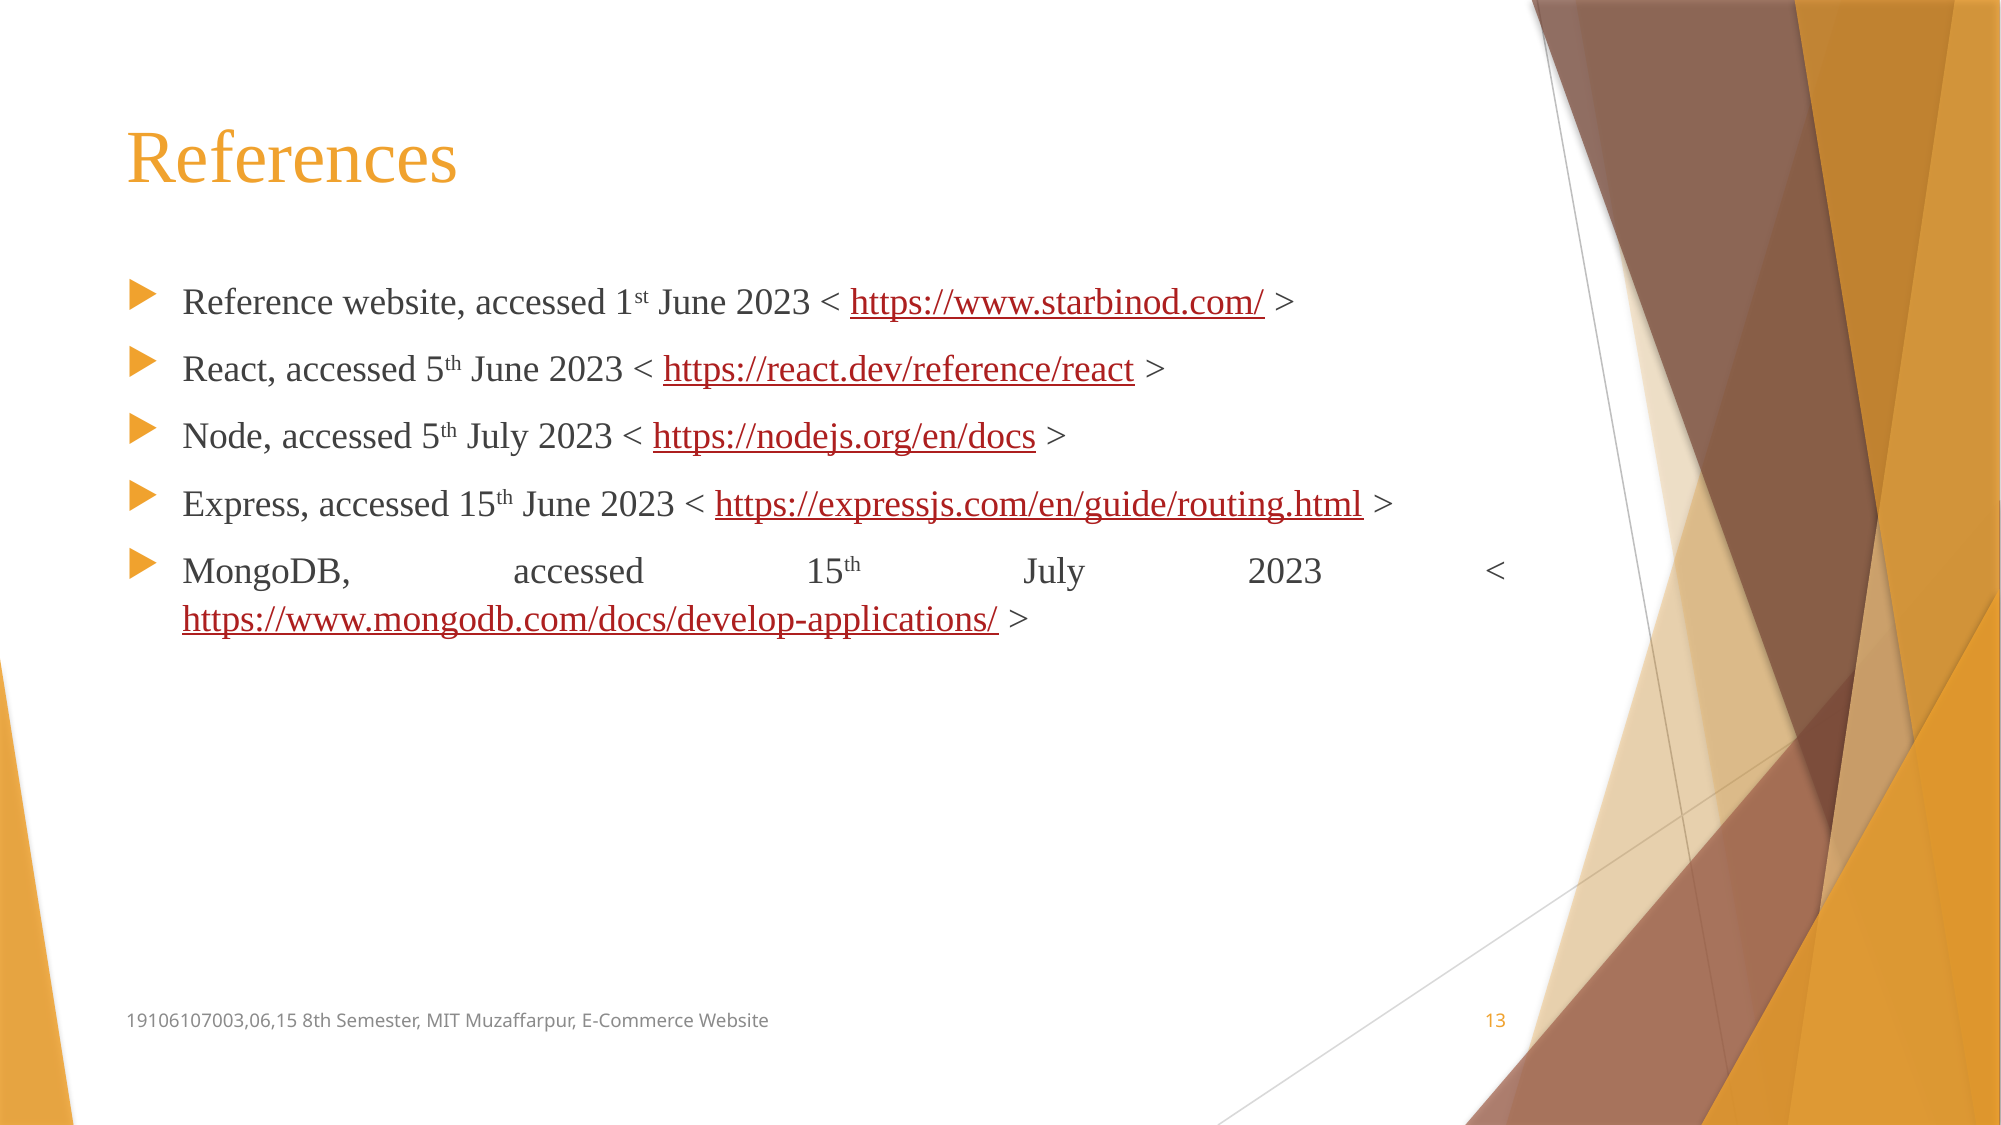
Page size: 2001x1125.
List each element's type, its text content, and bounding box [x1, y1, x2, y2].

title References [111, 99, 1522, 266]
slide_number 13 [1409, 991, 1522, 1051]
footer 19106107003,06,15 8th Semester, MIT Muzaffarpur, E-Commerce Website [111, 991, 1145, 1051]
list Reference website, accessed 1st June 2023 < https://www.starbinod.com/ > React, accessed 5th June 2023 < https://react.dev/reference/react > Node, accessed 5th July 2023 < https://nodejs.org/en/docs > Express, accessed 15th June 2023 < https://expressjs.com/en/guide/routing.html > MongoDB, accessed 15th July 2023 < https://www.mongodb.com/docs/develop-applications/ > [111, 266, 1522, 904]
